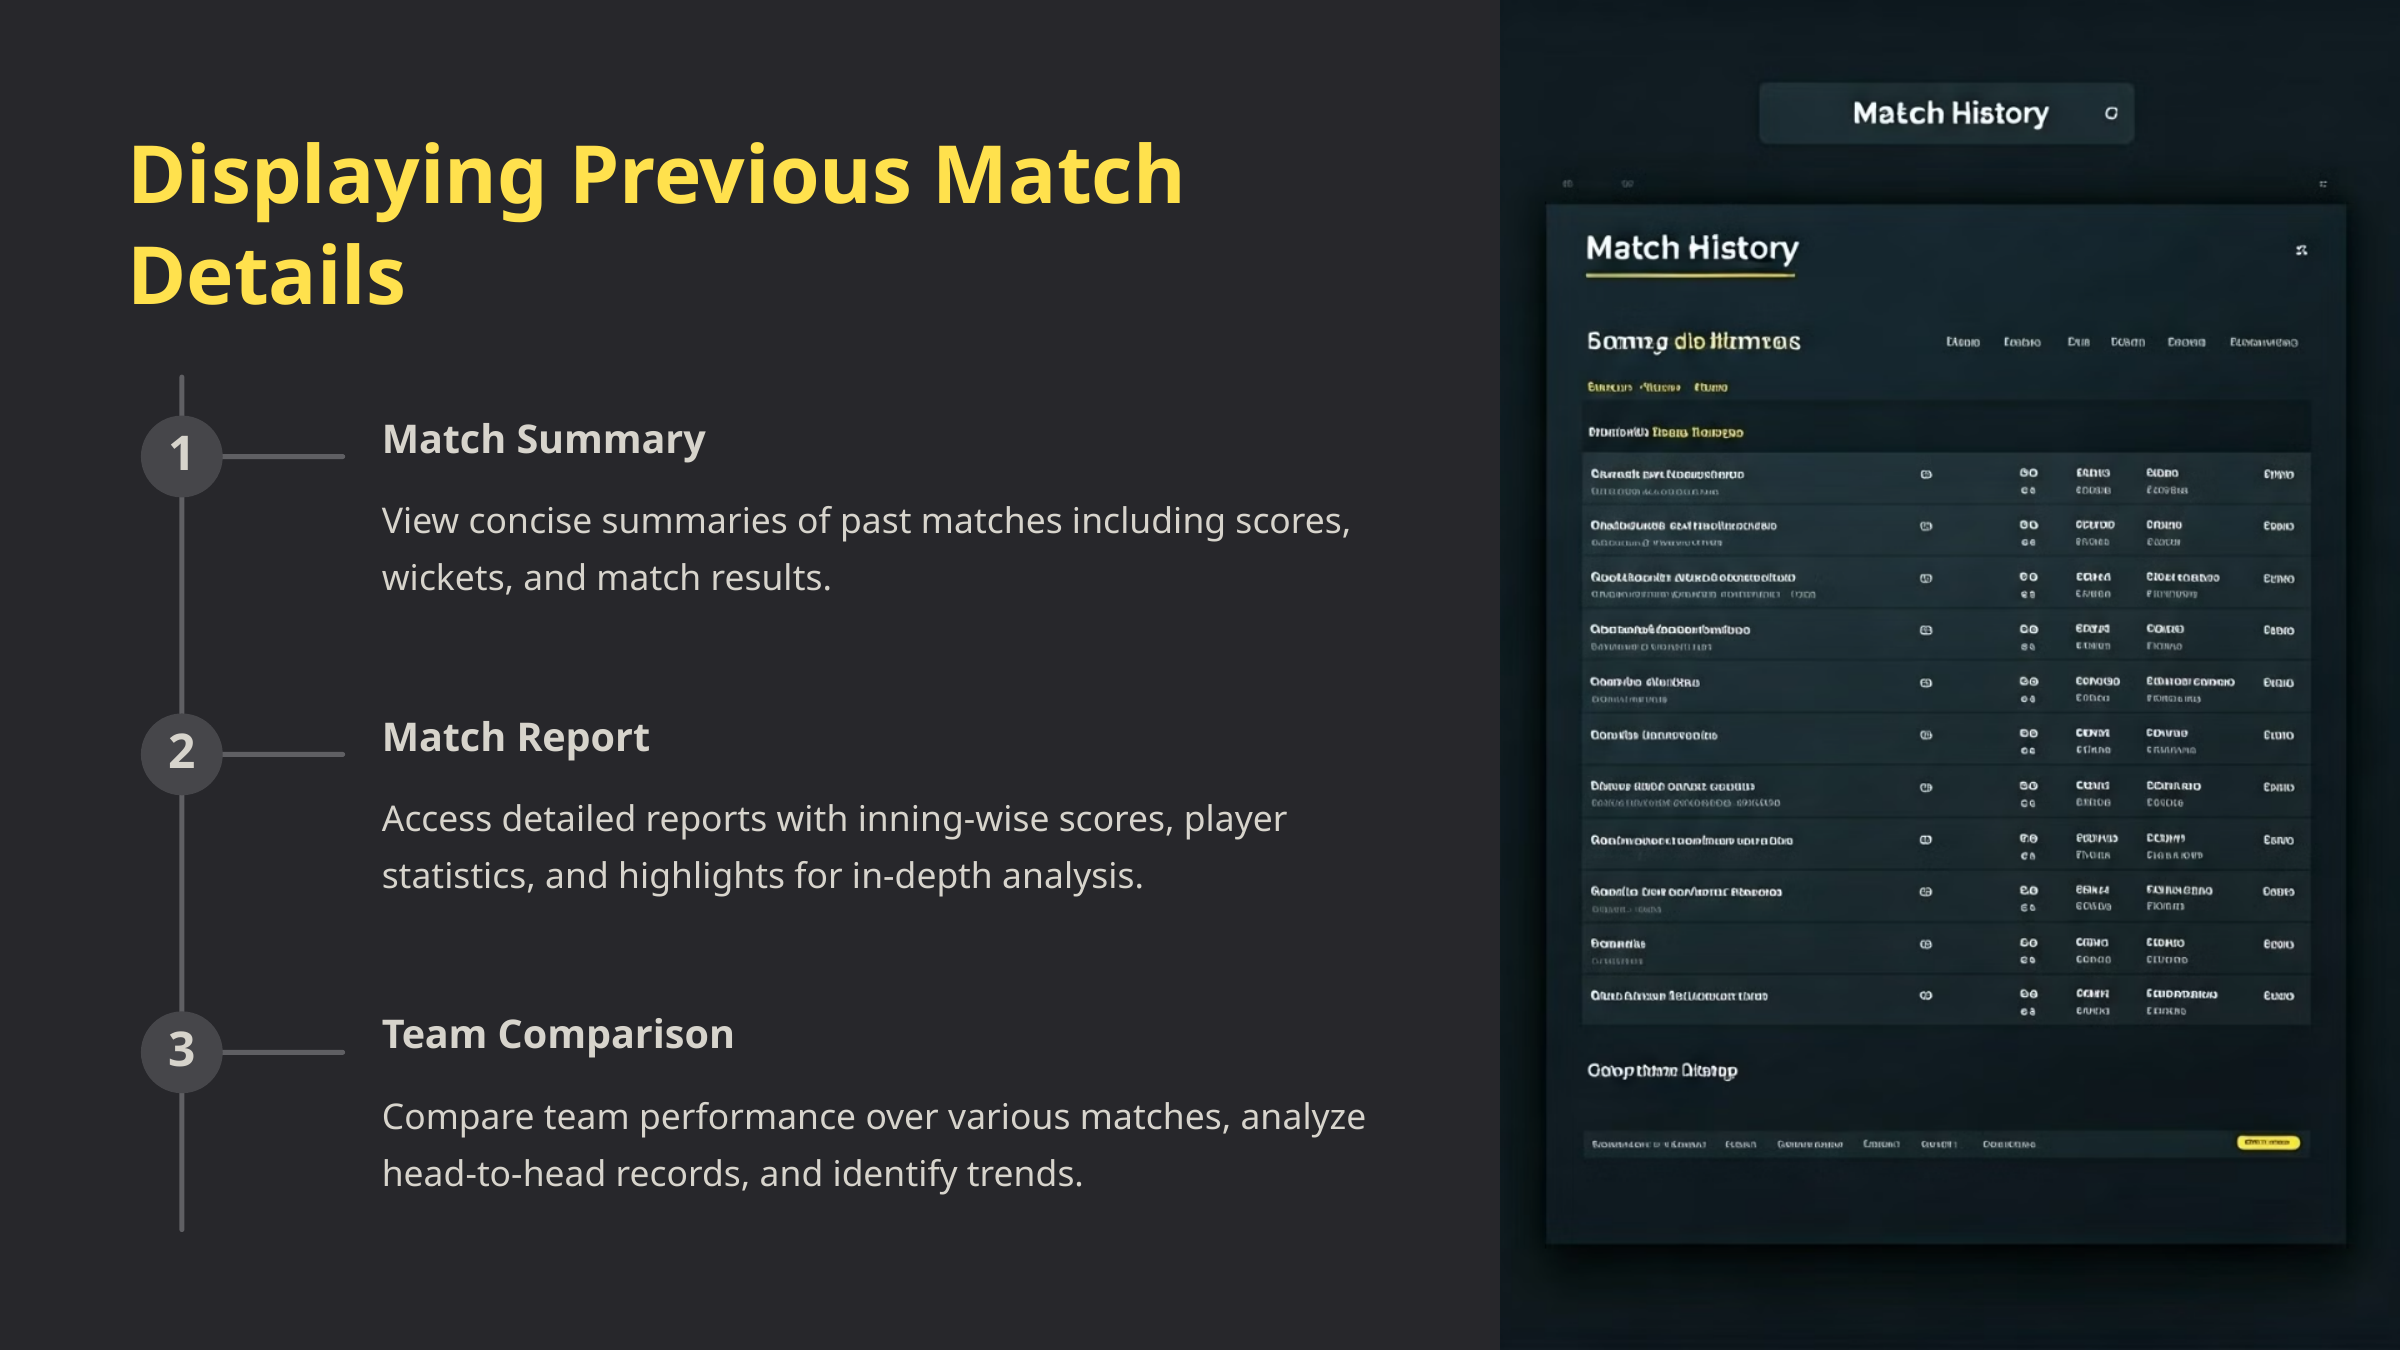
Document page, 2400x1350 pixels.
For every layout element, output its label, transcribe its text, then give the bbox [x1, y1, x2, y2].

picture [1499, 0, 2400, 1350]
text_box [140, 1011, 223, 1094]
text_box Displaying Previous Match Details [127, 117, 1373, 321]
text_box [223, 751, 346, 757]
text_box 3 [167, 1028, 197, 1077]
text_box [140, 713, 223, 796]
text_box 2 [167, 730, 197, 779]
text_box [223, 454, 346, 460]
text_box View concise summaries of past matches including scores, wickets, and match results. [381, 483, 1373, 600]
text_box [179, 1094, 185, 1233]
text_box [140, 415, 223, 498]
text_box Match Report [381, 708, 787, 760]
text_box [179, 374, 185, 415]
text_box Access detailed reports with inning-wise scores, player statistics, and highlights for in-depth analysis. [381, 781, 1373, 898]
text_box Match Summary [381, 411, 787, 462]
text_box Compare team performance over various matches, analyze head-to-head records, and identify trends. [381, 1079, 1373, 1196]
text_box [223, 1049, 346, 1055]
text_box Team Comparison [381, 1006, 787, 1058]
text_box 1 [172, 432, 192, 481]
text_box [179, 498, 185, 713]
text_box [179, 796, 185, 1011]
